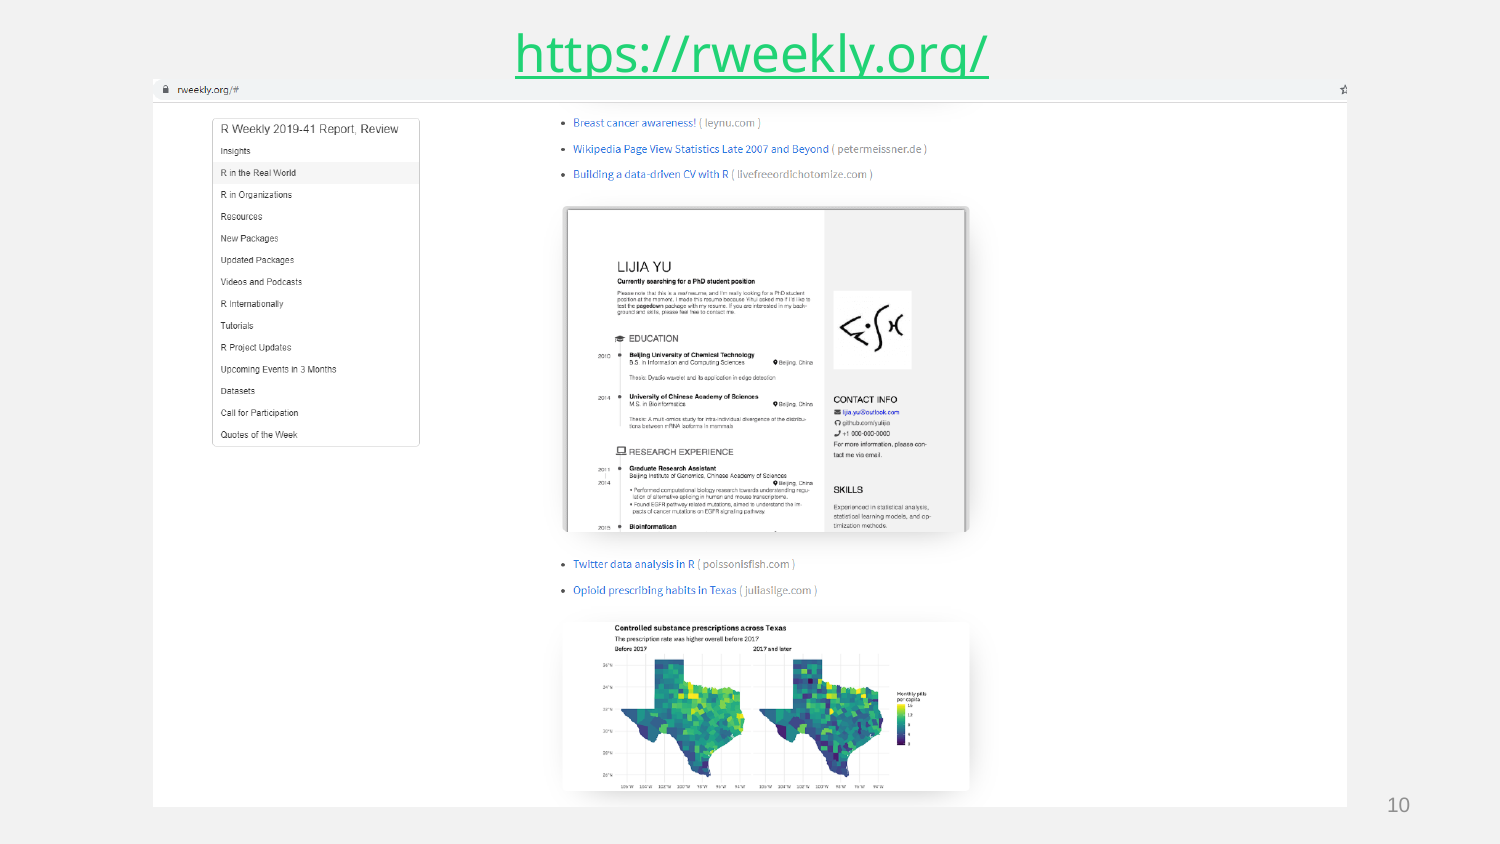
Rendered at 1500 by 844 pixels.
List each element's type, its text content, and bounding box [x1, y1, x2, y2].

slide_number 10 [1274, 782, 1425, 827]
list https://rweekly.org/ [179, 0, 1325, 77]
picture [153, 79, 1347, 807]
